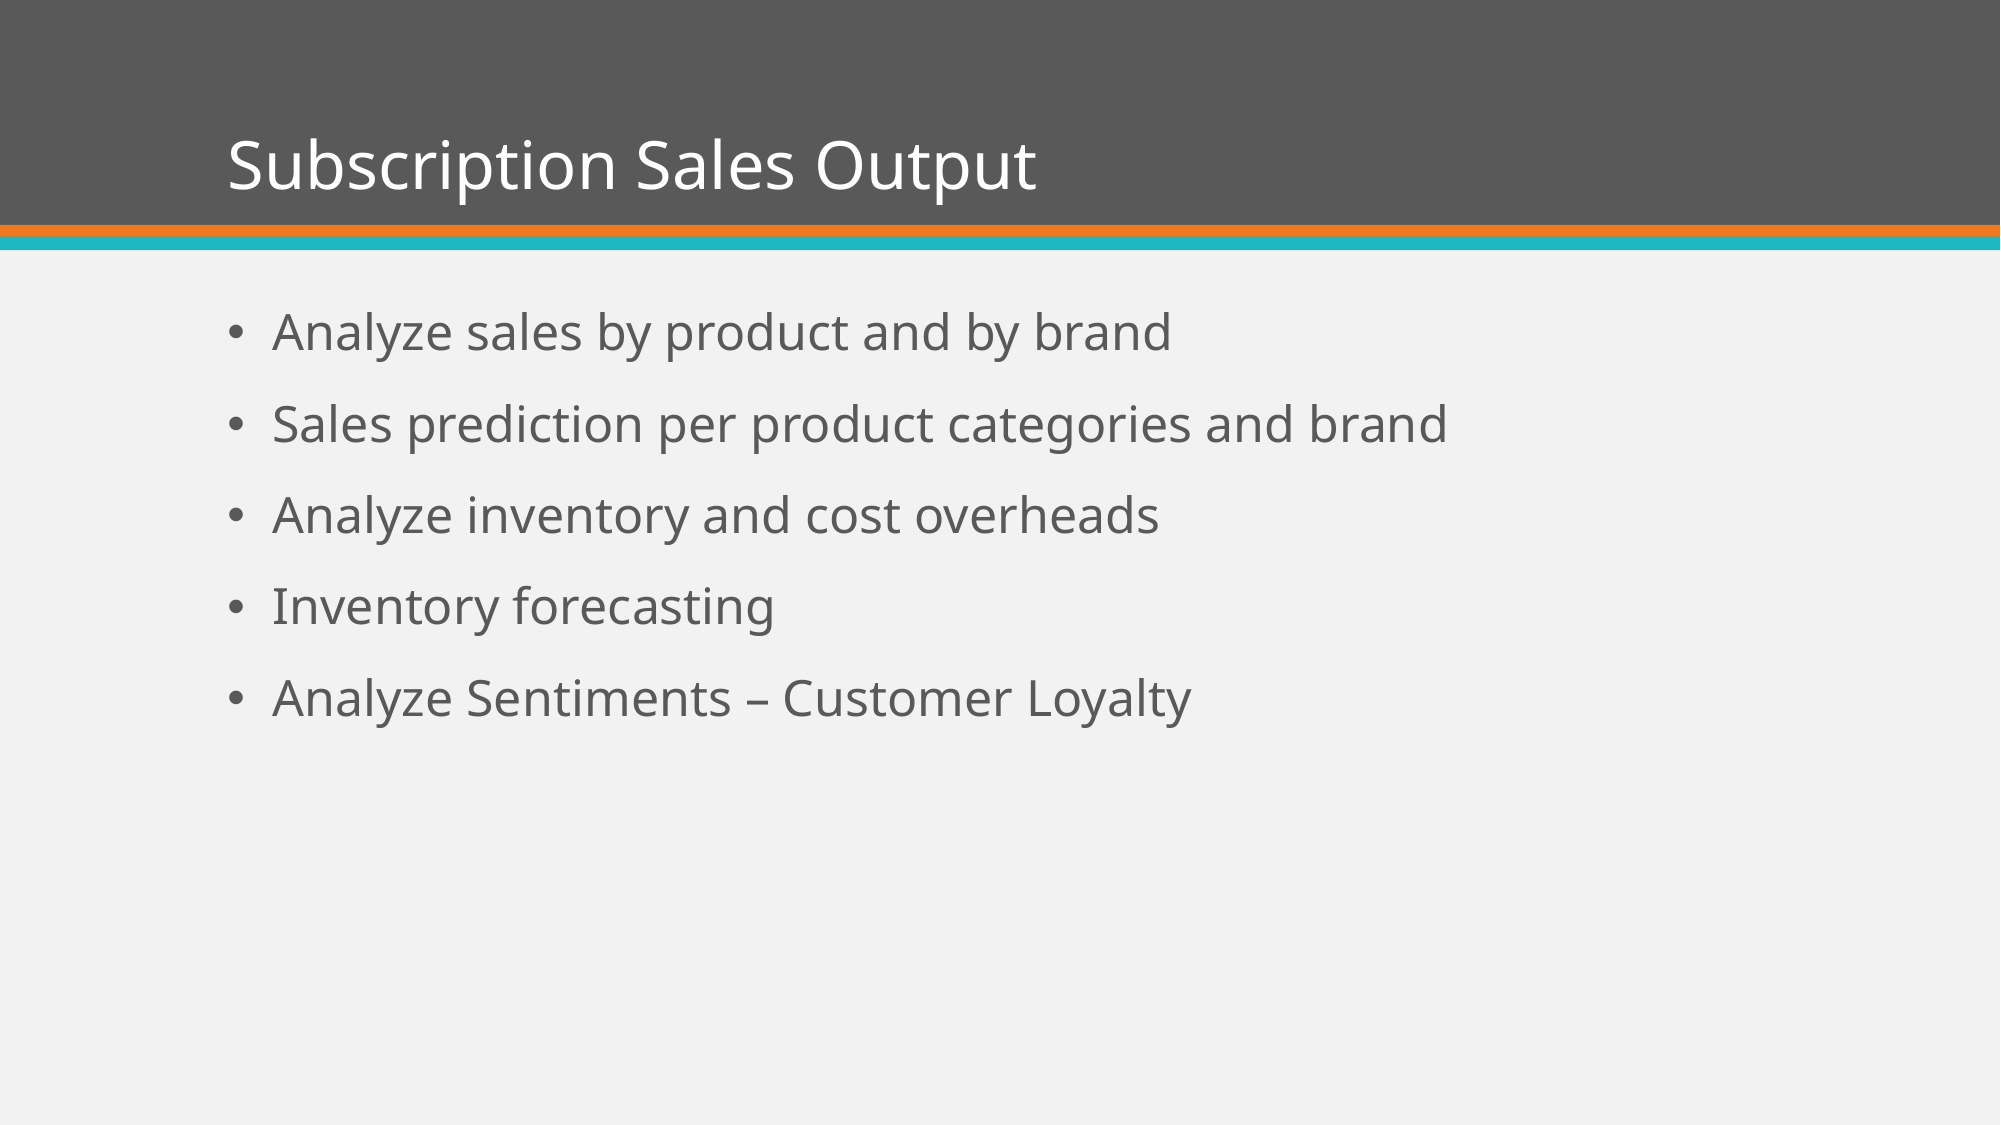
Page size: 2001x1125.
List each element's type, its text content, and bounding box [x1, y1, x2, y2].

title Subscription Sales Output [212, 41, 1788, 212]
list Analyze sales by product and by brand Sales prediction per product categories and brand Analyze inventory and cost overheads Inventory forecasting Analyze Sentiments – Customer Loyalty [212, 299, 1788, 1013]
